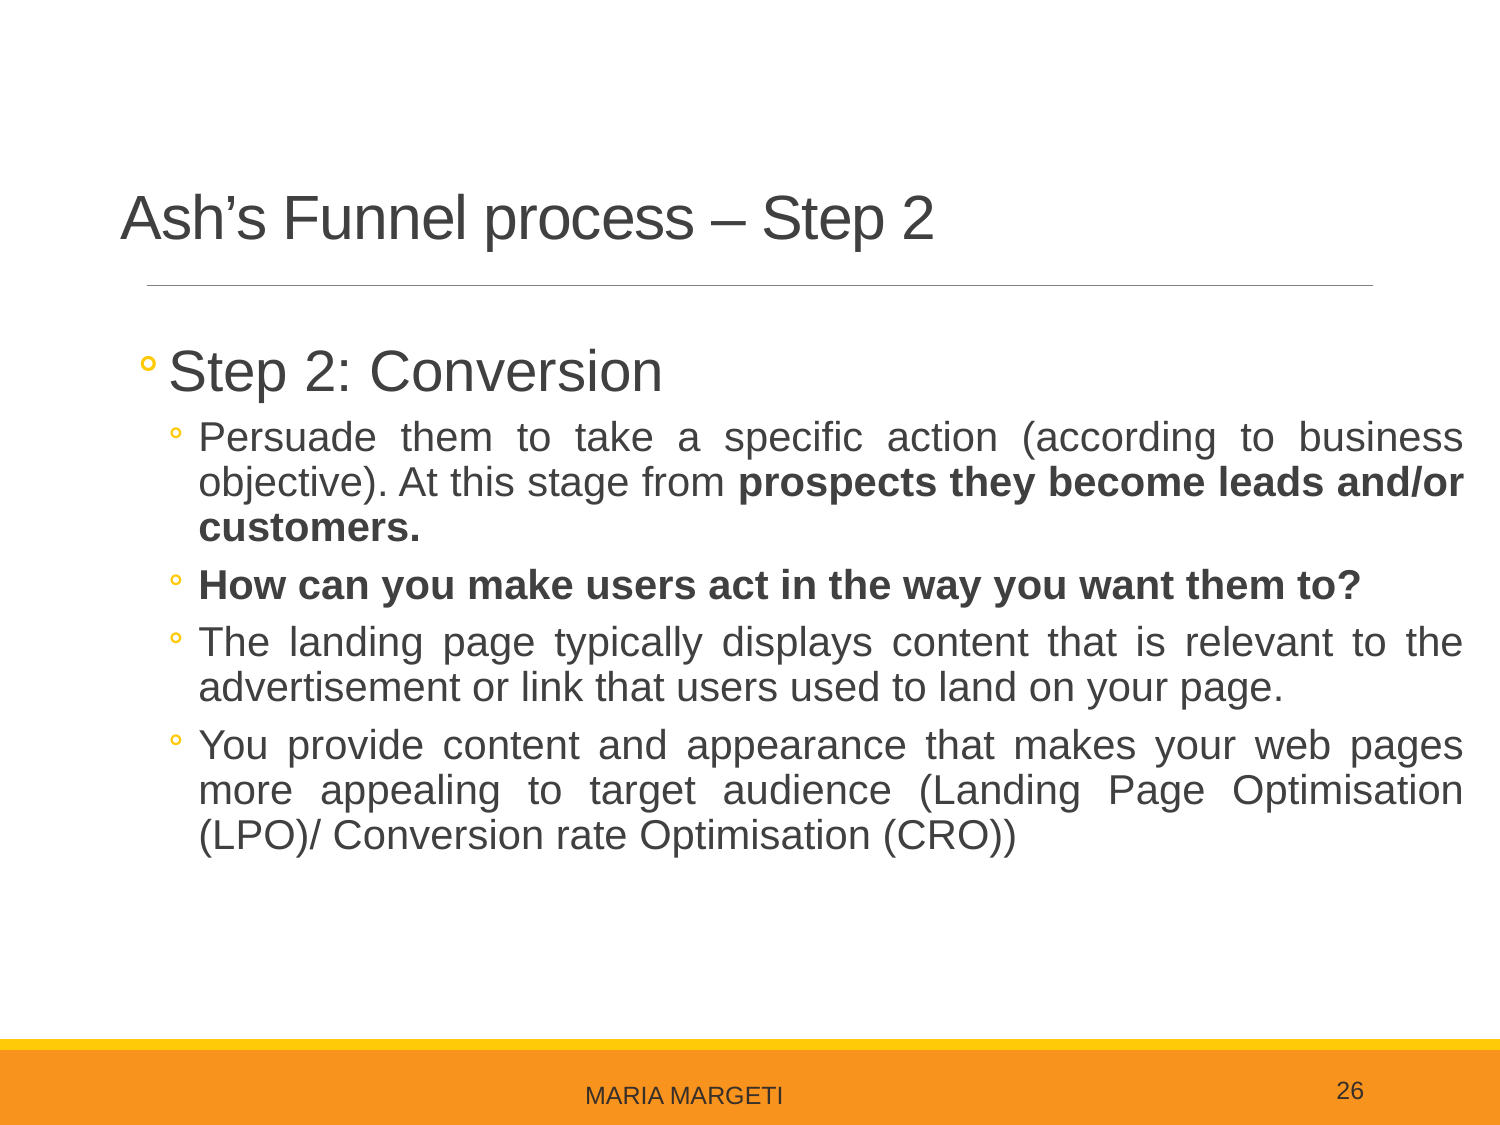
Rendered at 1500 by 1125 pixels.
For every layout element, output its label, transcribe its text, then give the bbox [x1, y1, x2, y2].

slide_number 26 [1217, 1059, 1380, 1120]
title Ash’s Funnel process – Step 2 [105, 133, 1465, 260]
list Step 2: Conversion Persuade them to take a specific action (according to business objective). At this stage from prospects they become leads and/or customers. How can you make users act in the way you want them to? The landing page typically displays content that is relevant to the advertisement or link that users used to land on your page. You provide content and appearance that makes your web pages more appealing to target audience (Landing Page Optimisation (LPO)/ Conversion rate Optimisation (CRO)) [105, 325, 1466, 929]
footer Maria Margeti [292, 1065, 1076, 1125]
